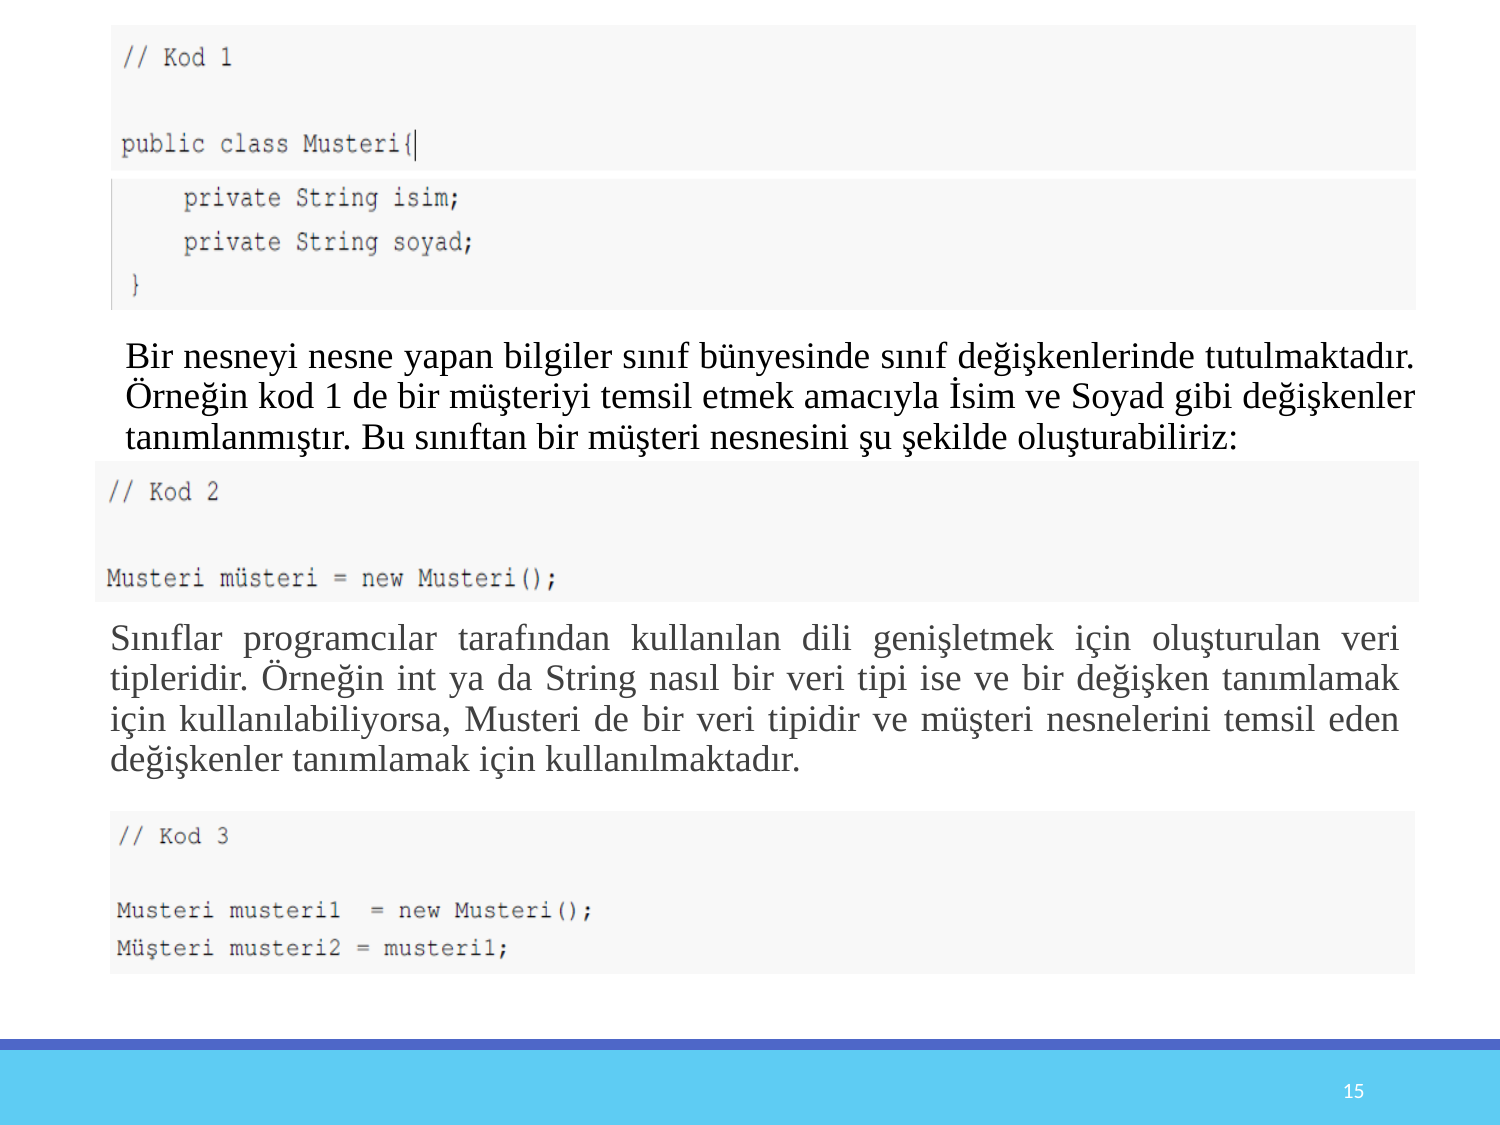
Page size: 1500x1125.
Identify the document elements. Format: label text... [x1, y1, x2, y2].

picture [109, 810, 1415, 975]
picture [94, 460, 1420, 603]
slide_number 15 [1218, 1059, 1380, 1120]
list Bir nesneyi nesne yapan bilgiler sınıf bünyesinde sınıf değişkenlerinde tutulmaktadır. Örneğin kod 1 de bir müşteriyi temsil etmek amacıyla İsim ve Soyad gibi değişkenler tanımlanmıştır. Bu sınıftan bir müşteri nesnesini şu şekilde oluşturabiliriz: [110, 328, 1418, 457]
text_box Sınıflar programcılar tarafından kullanılan dili genişletmek için oluşturulan veri tipleridir. Örneğin int ya da String nasıl bir veri tipi ise ve bir değişken tanımlamak için kullanılabiliyorsa, Musteri de bir veri tipidir ve müşteri nesnelerini temsil eden değişkenler tanımlamak için kullanılmaktadır. [94, 610, 1402, 812]
picture [111, 24, 1417, 311]
